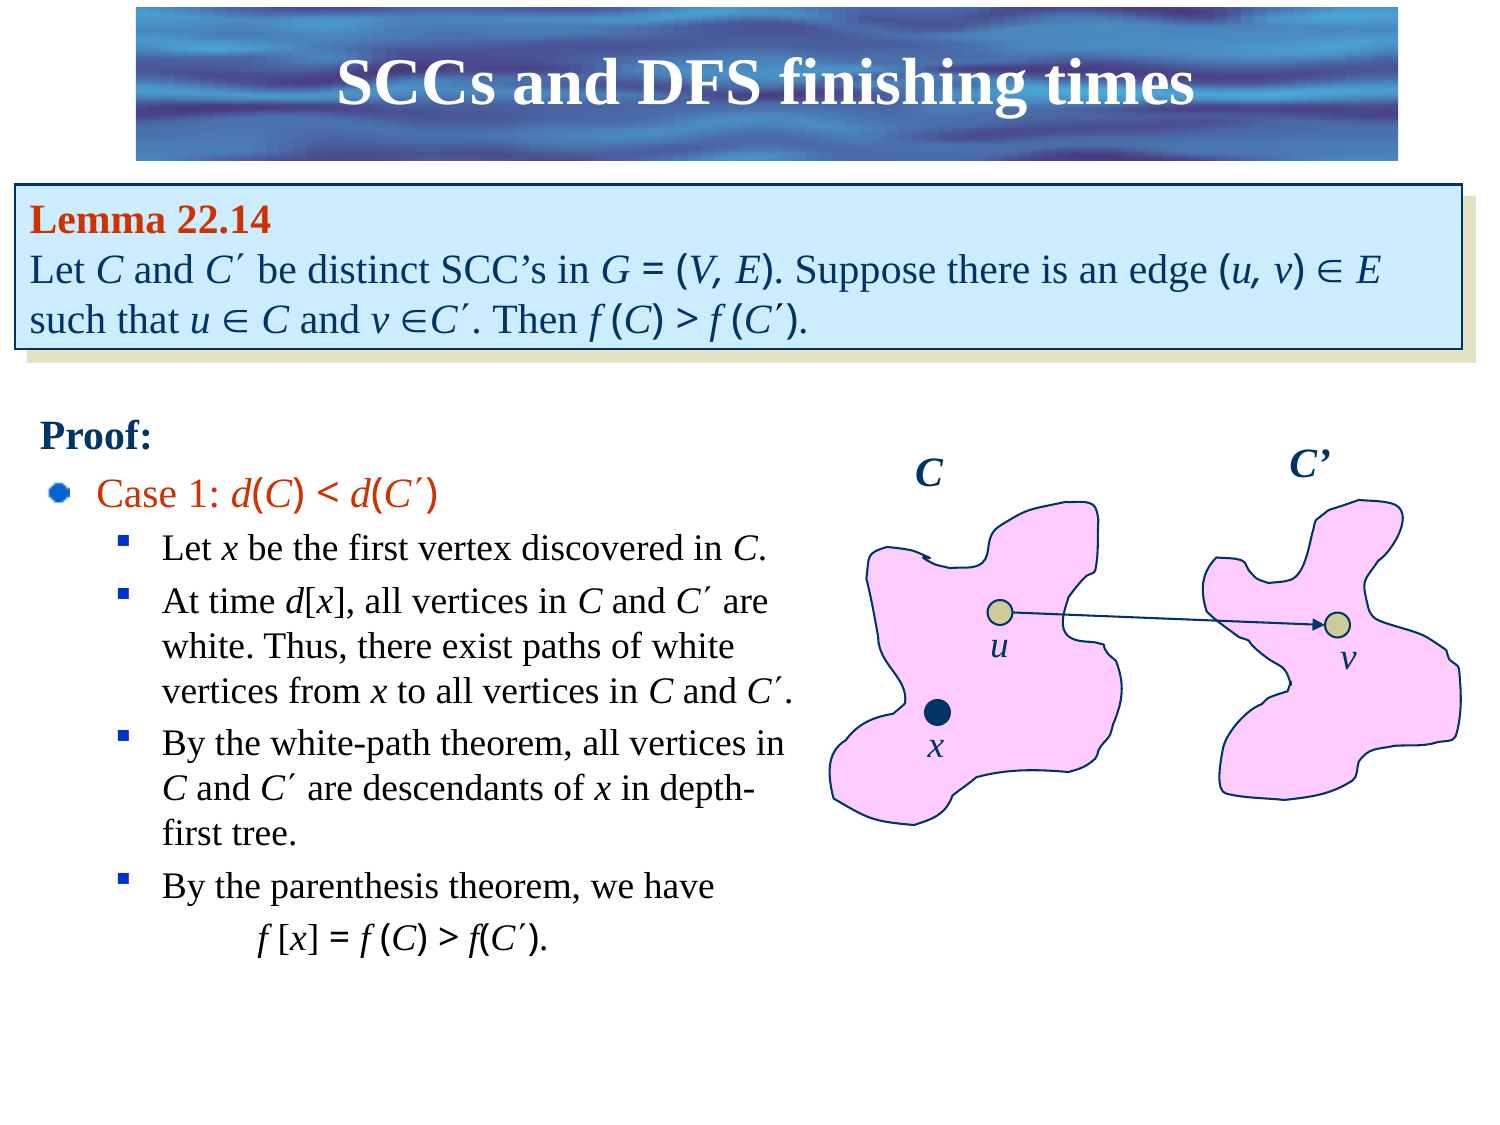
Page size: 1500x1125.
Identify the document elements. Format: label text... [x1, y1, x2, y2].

text_box Lemma 22.14 Let C and C be distinct SCC’s in G = (V, E). Suppose there is an edge (u, v)  E such that u  C and v C. Then f (C) > f (C). [14, 184, 1463, 350]
title SCCs and DFS finishing times [135, 7, 1399, 161]
text_box v [1325, 624, 1372, 685]
text_box C’ [1274, 428, 1346, 494]
text_box C [900, 437, 958, 503]
text_box x [912, 712, 960, 773]
text_box u [975, 612, 1024, 673]
text_box [987, 600, 1013, 612]
text_box [1202, 499, 1461, 800]
text_box [925, 699, 950, 712]
text_box [1325, 612, 1350, 624]
picture [39, 476, 70, 506]
list Proof: Case 1: d(C) < d(C) Let x be the first vertex discovered in C. At time d[x], all vertices in C and C are white. Thus, there exist paths of white vertices from x to all vertices in C and C. By the white-path theorem, all vertices in C and C are descendants of x in depth-first tree. By the parenthesis theorem, we have f [x] = f (C) > f(C). [24, 399, 813, 1038]
text_box [1024, 612, 1325, 631]
text_box [829, 501, 1122, 826]
